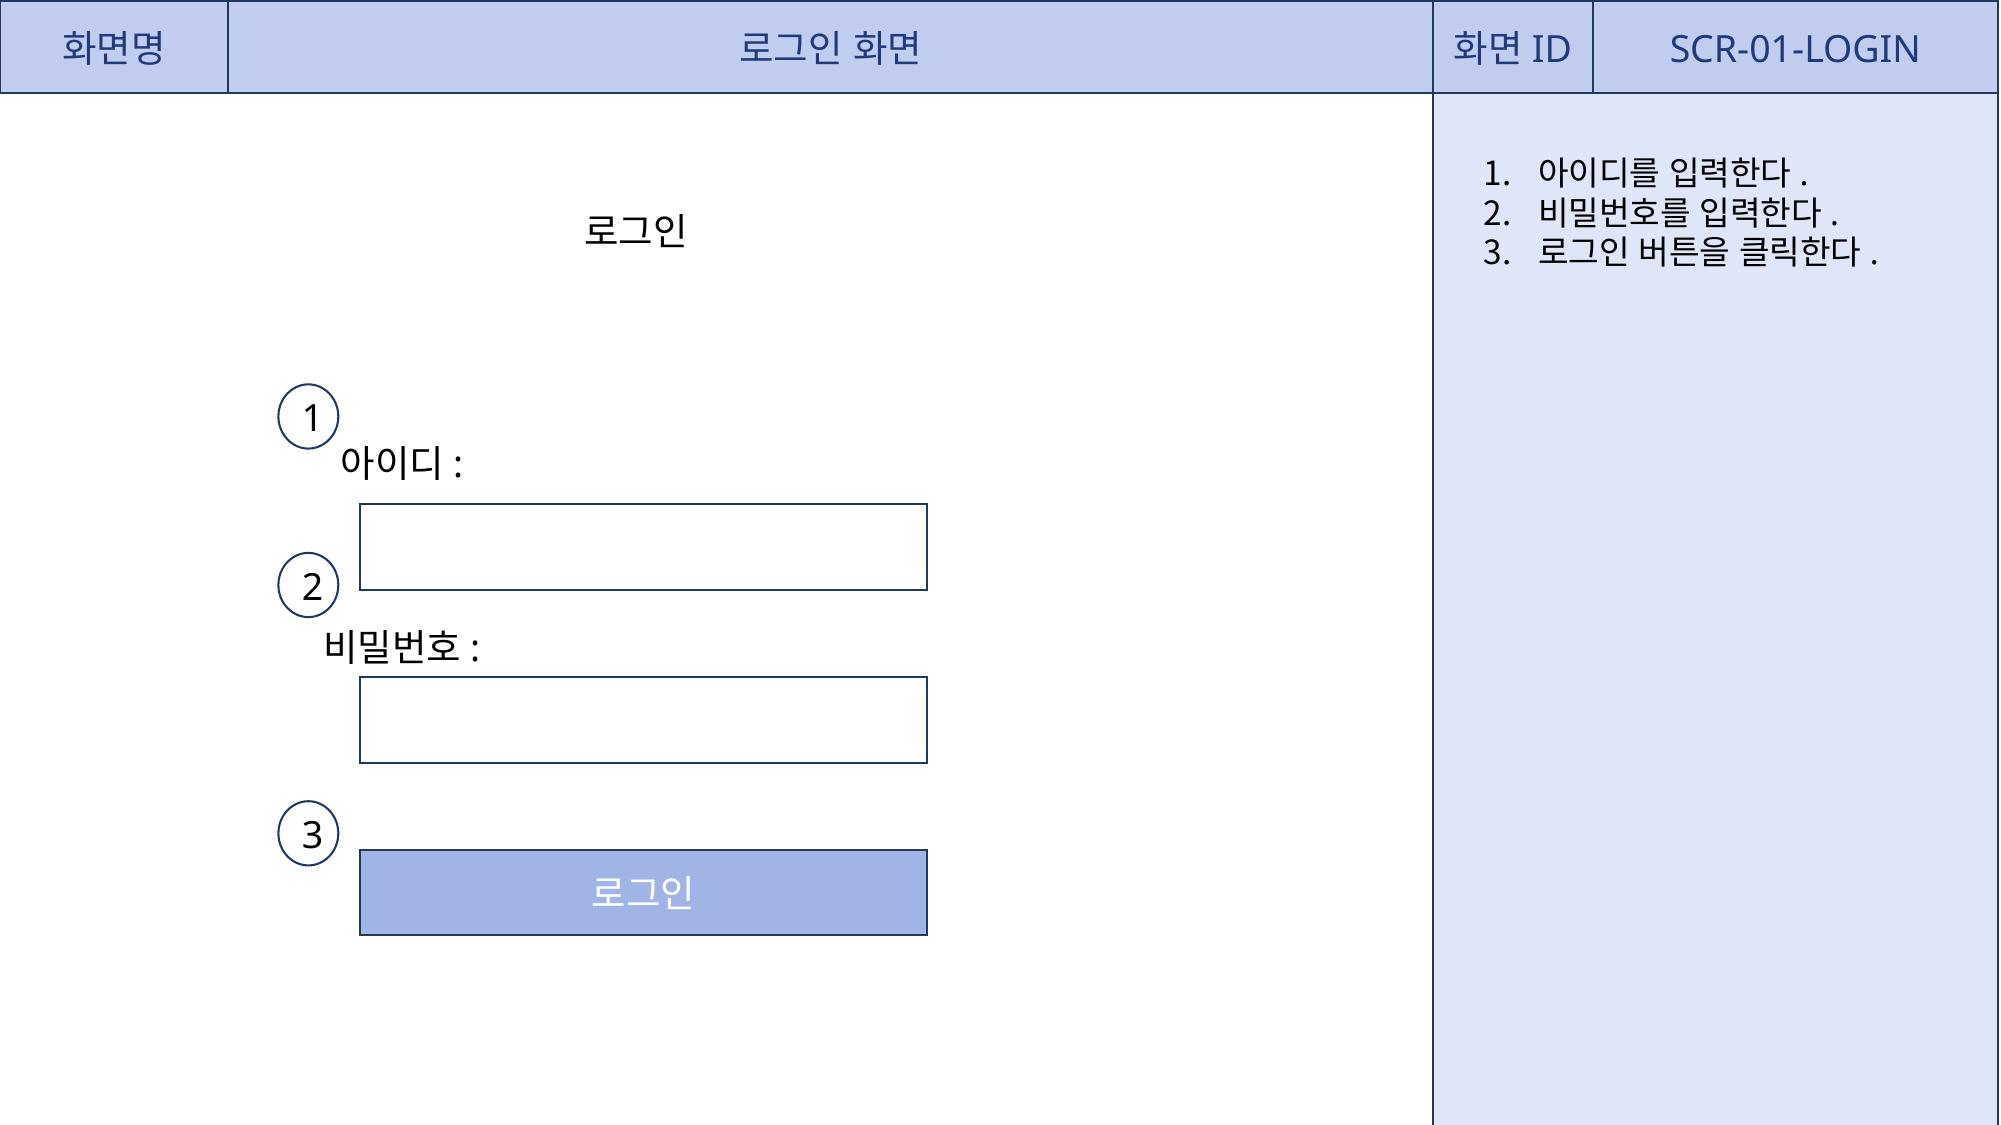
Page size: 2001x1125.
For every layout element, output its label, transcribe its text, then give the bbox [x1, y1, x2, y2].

text_box 아이디를 입력한다. 비밀번호를 입력한다. 로그인 버튼을 클릭한다. [1468, 144, 1958, 279]
text_box [359, 676, 928, 764]
text_box 로그인 [359, 849, 928, 936]
text_box 로그인 [462, 200, 810, 260]
text_box [359, 503, 928, 591]
text_box 화면명 [0, 0, 227, 94]
text_box SCR-01-LOGIN [1592, 0, 1999, 94]
text_box 로그인 화면 [227, 0, 1434, 94]
text_box 아이디: [228, 432, 576, 493]
text_box [1432, 94, 1999, 1125]
text_box 비밀번호: [228, 617, 576, 677]
text_box 2 [277, 551, 340, 619]
text_box 화면ID [1434, 0, 1592, 94]
text_box 1 [277, 383, 340, 450]
text_box 3 [277, 800, 340, 867]
